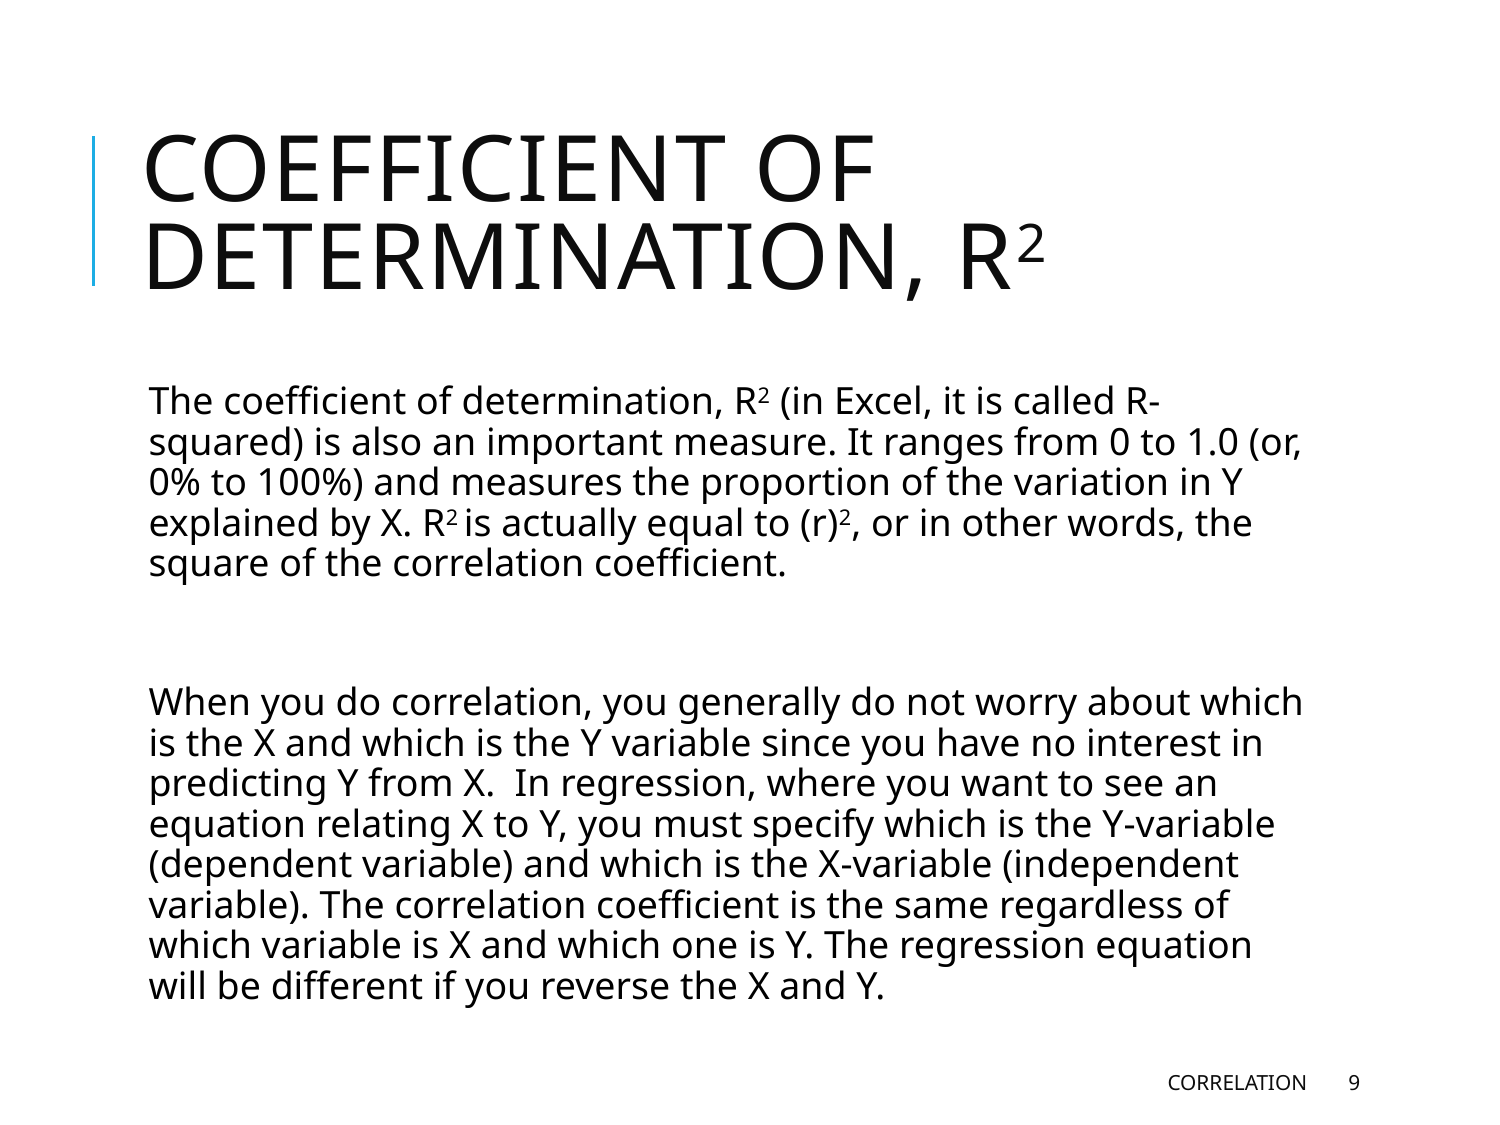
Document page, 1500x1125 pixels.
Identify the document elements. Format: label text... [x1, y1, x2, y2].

title Coefficient of Determination, R2 [126, 96, 1322, 342]
footer Correlation [595, 1061, 1322, 1107]
list The coefficient of determination, R2 (in Excel, it is called R-squared) is also an important measure. It ranges from 0 to 1.0 (or, 0% to 100%) and measures the proportion of the variation in Y explained by X. R2 is actually equal to (r)2, or in other words, the square of the correlation coefficient. When you do correlation, you generally do not worry about which is the X and which is the Y variable since you have no interest in predicting Y from X. In regression, where you want to see an equation relating X to Y, you must specify which is the Y-variable (dependent variable) and which is the X-variable (independent variable). The correlation coefficient is the same regardless of which variable is X and which one is Y. The regression equation will be different if you reverse the X and Y. [126, 375, 1322, 1035]
slide_number 9 [1333, 1061, 1454, 1107]
